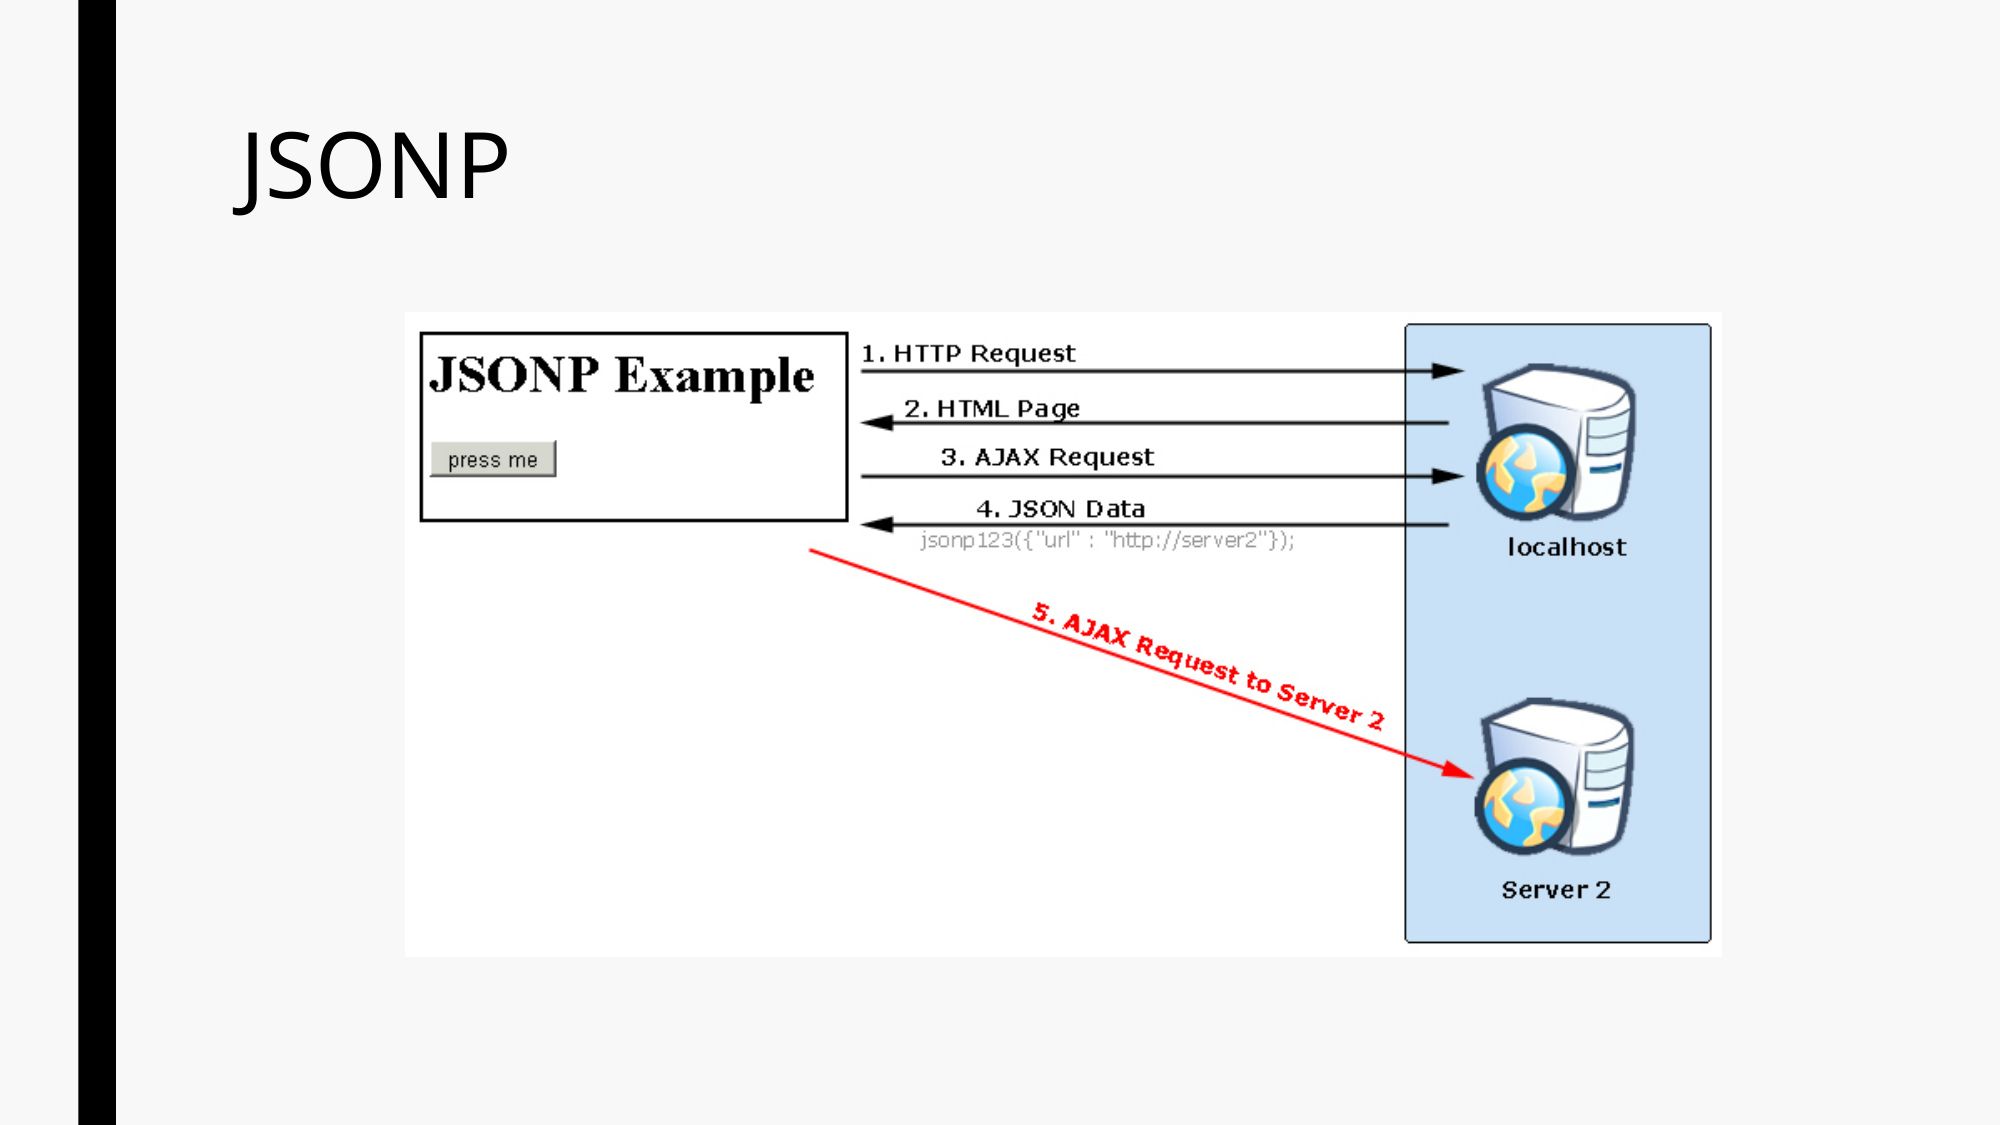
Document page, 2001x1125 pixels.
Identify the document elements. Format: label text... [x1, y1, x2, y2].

title JSONP [225, 112, 1800, 357]
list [405, 312, 1722, 957]
